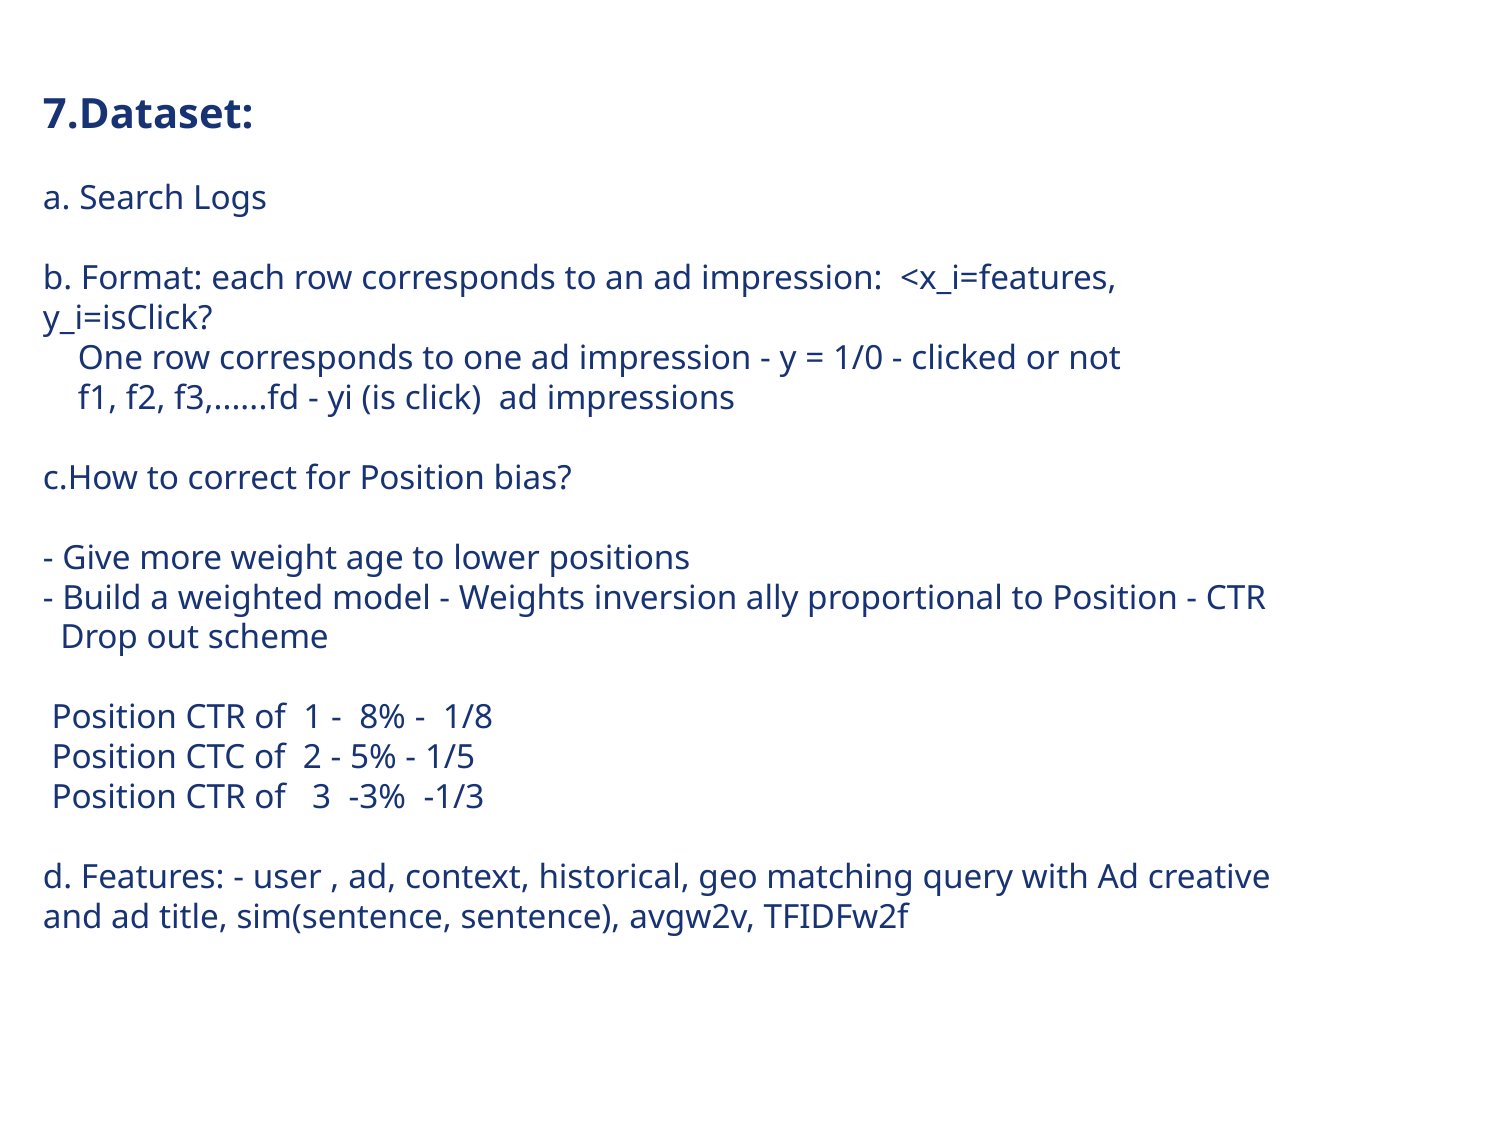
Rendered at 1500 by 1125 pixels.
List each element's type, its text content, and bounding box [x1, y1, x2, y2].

text_box 7.Dataset: a. Search Logs b. Format: each row corresponds to an ad impression: <x_i=features, y_i=isClick? One row corresponds to one ad impression - y = 1/0 - clicked or not f1, f2, f3,......fd - yi (is click) ad impressions c.How to correct for Position bias? - Give more weight age to lower positions - Build a weighted model - Weights inversion ally proportional to Position - CTR Drop out scheme Position CTR of 1 - 8% - 1/8 Position CTC of 2 - 5% - 1/5 Position CTR of 3 -3% -1/3 d. Features: - user , ad, context, historical, geo matching query with Ad creative and ad title, sim(sentence, sentence), avgw2v, TFIDFw2f [27, 79, 1299, 983]
